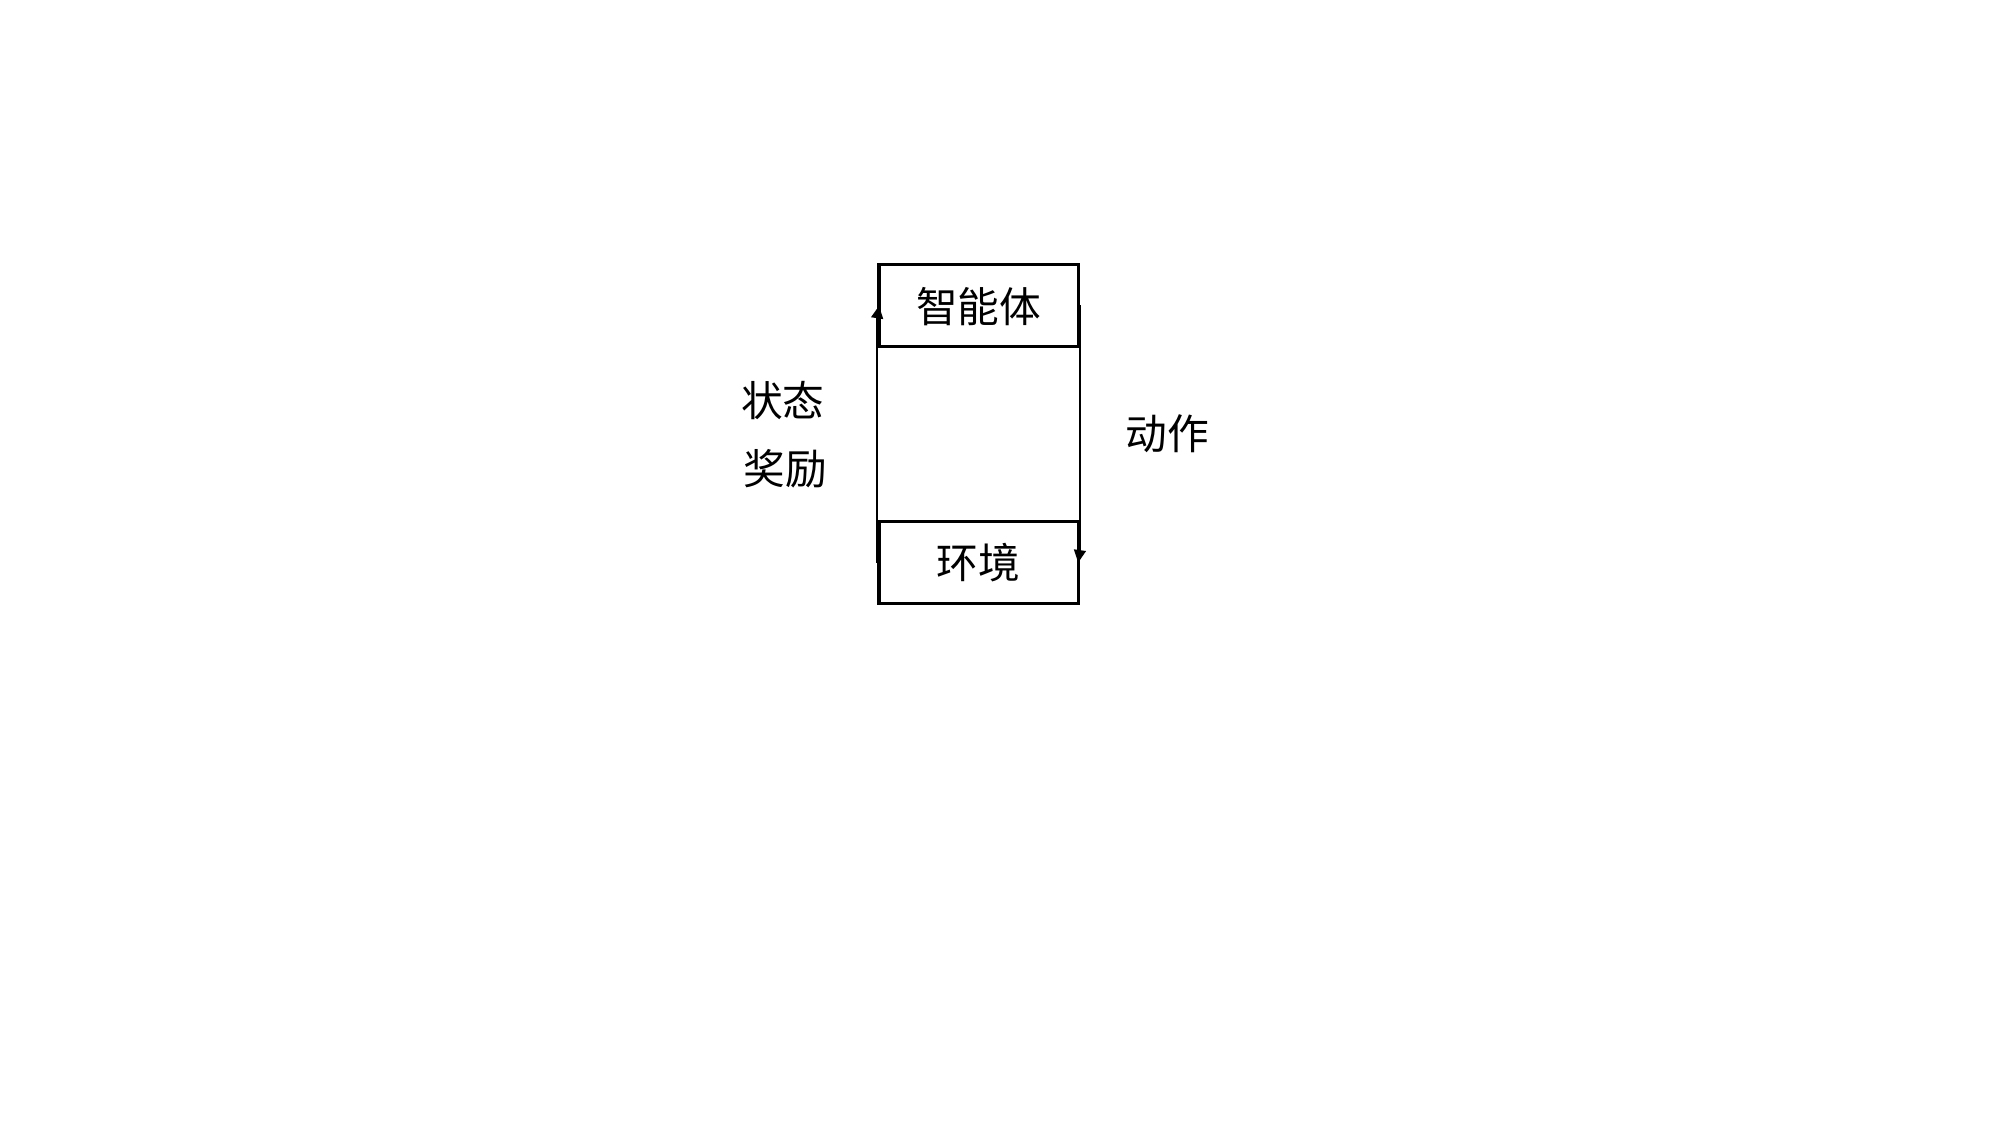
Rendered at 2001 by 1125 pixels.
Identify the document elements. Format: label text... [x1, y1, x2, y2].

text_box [878, 264, 1079, 347]
text_box 动作 [1110, 400, 1224, 465]
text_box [725, 367, 843, 502]
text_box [878, 521, 1079, 604]
